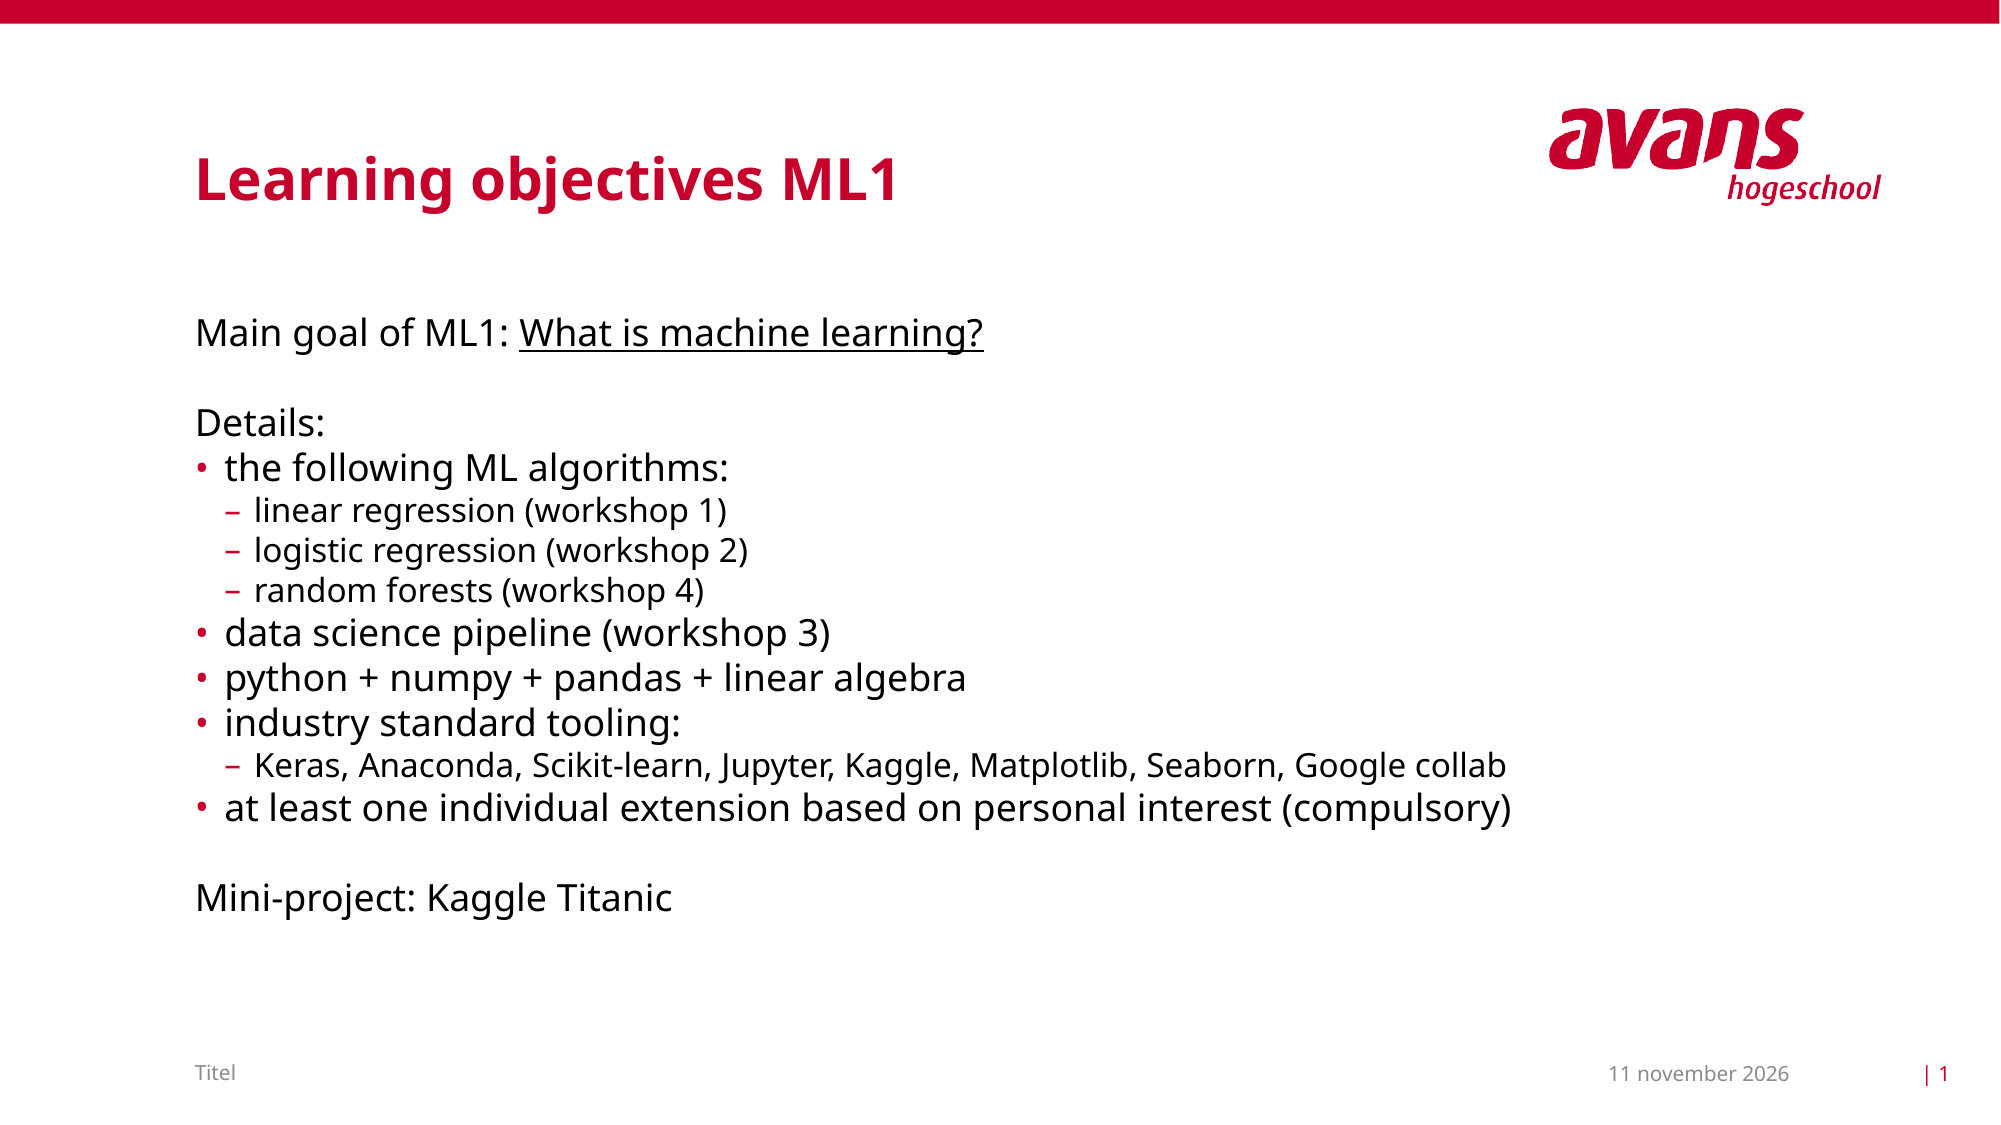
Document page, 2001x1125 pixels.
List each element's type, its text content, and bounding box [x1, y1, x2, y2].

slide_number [1339, 1056, 1790, 1092]
title Learning objectives ML1 [194, 150, 1465, 209]
picture [1547, 106, 1883, 207]
list Main goal of ML1: What is machine learning? Details: the following ML algorithms: linear regression (workshop 1) logistic regression (workshop 2) random forests (workshop 4) data science pipeline (workshop 3) python + numpy + pandas + linear algebra industry standard tooling: Keras, Anaconda, Scikit-learn, Jupyter, Kaggle, Matplotlib, Seaborn, Google collab at least one individual extension based on personal interest (compulsory) Mini-project: Kaggle Titanic [194, 309, 1790, 1007]
slide_number | 1 [1816, 1056, 1951, 1092]
